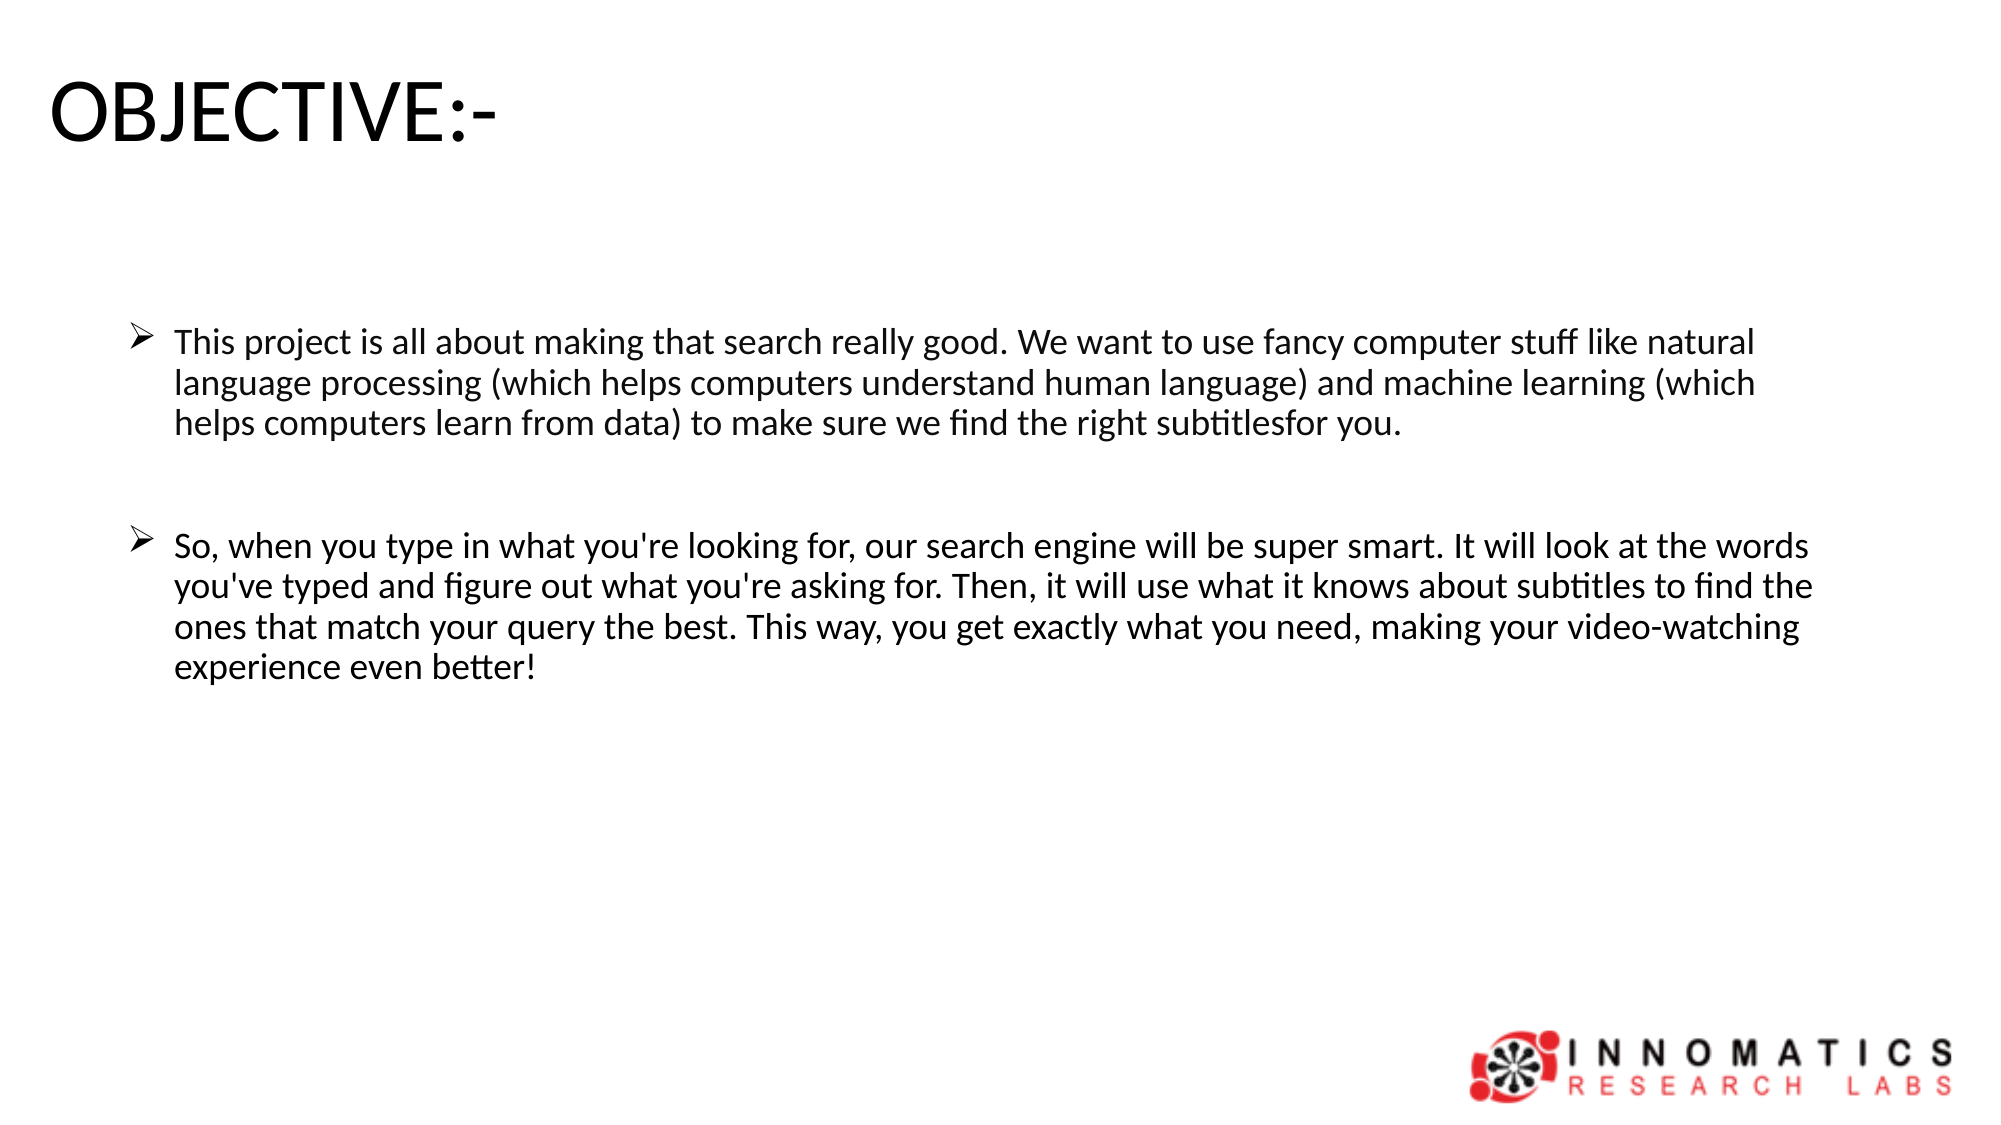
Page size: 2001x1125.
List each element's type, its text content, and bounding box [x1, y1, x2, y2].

picture [1445, 1014, 1975, 1125]
title OBJECTIVE:- [34, 3, 1760, 221]
list This project is all about making that search really good. We want to use fancy computer stuff like natural language processing (which helps computers understand human language) and machine learning (which helps computers learn from data) to make sure we find the right subtitlesfor you. So, when you type in what you're looking for, our search engine will be super smart. It will look at the words you've typed and figure out what you're asking for. Then, it will use what it knows about subtitles to find the ones that match your query the best. This way, you get exactly what you need, making your video-watching experience even better! [112, 314, 1838, 1029]
